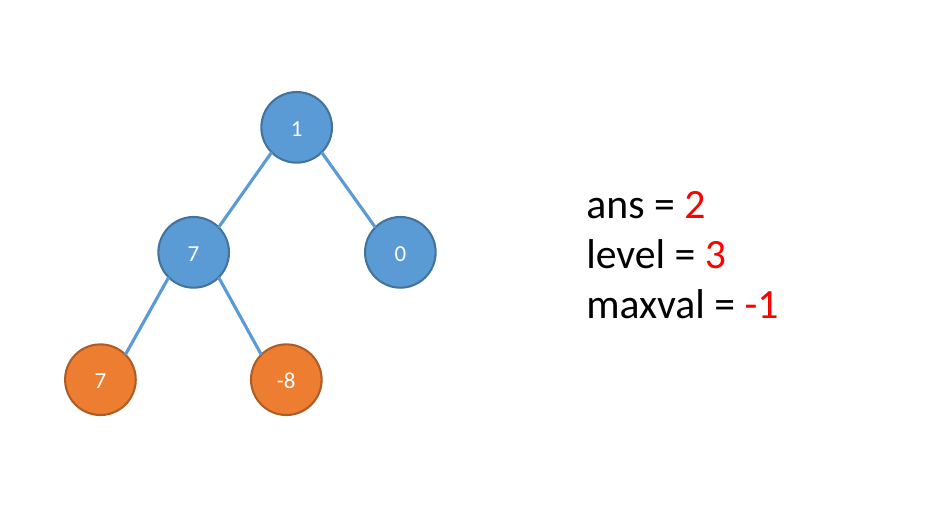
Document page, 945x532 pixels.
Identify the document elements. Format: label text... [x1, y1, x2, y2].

text_box 7 [157, 215, 231, 289]
text_box 1 [260, 90, 334, 164]
text_box ans = 2 level = 3 maxval = -1 [571, 169, 809, 334]
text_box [218, 152, 272, 228]
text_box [125, 277, 169, 355]
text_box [218, 277, 262, 355]
text_box 0 [363, 215, 437, 289]
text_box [321, 152, 376, 228]
text_box 7 [64, 343, 137, 417]
text_box -8 [249, 343, 323, 417]
